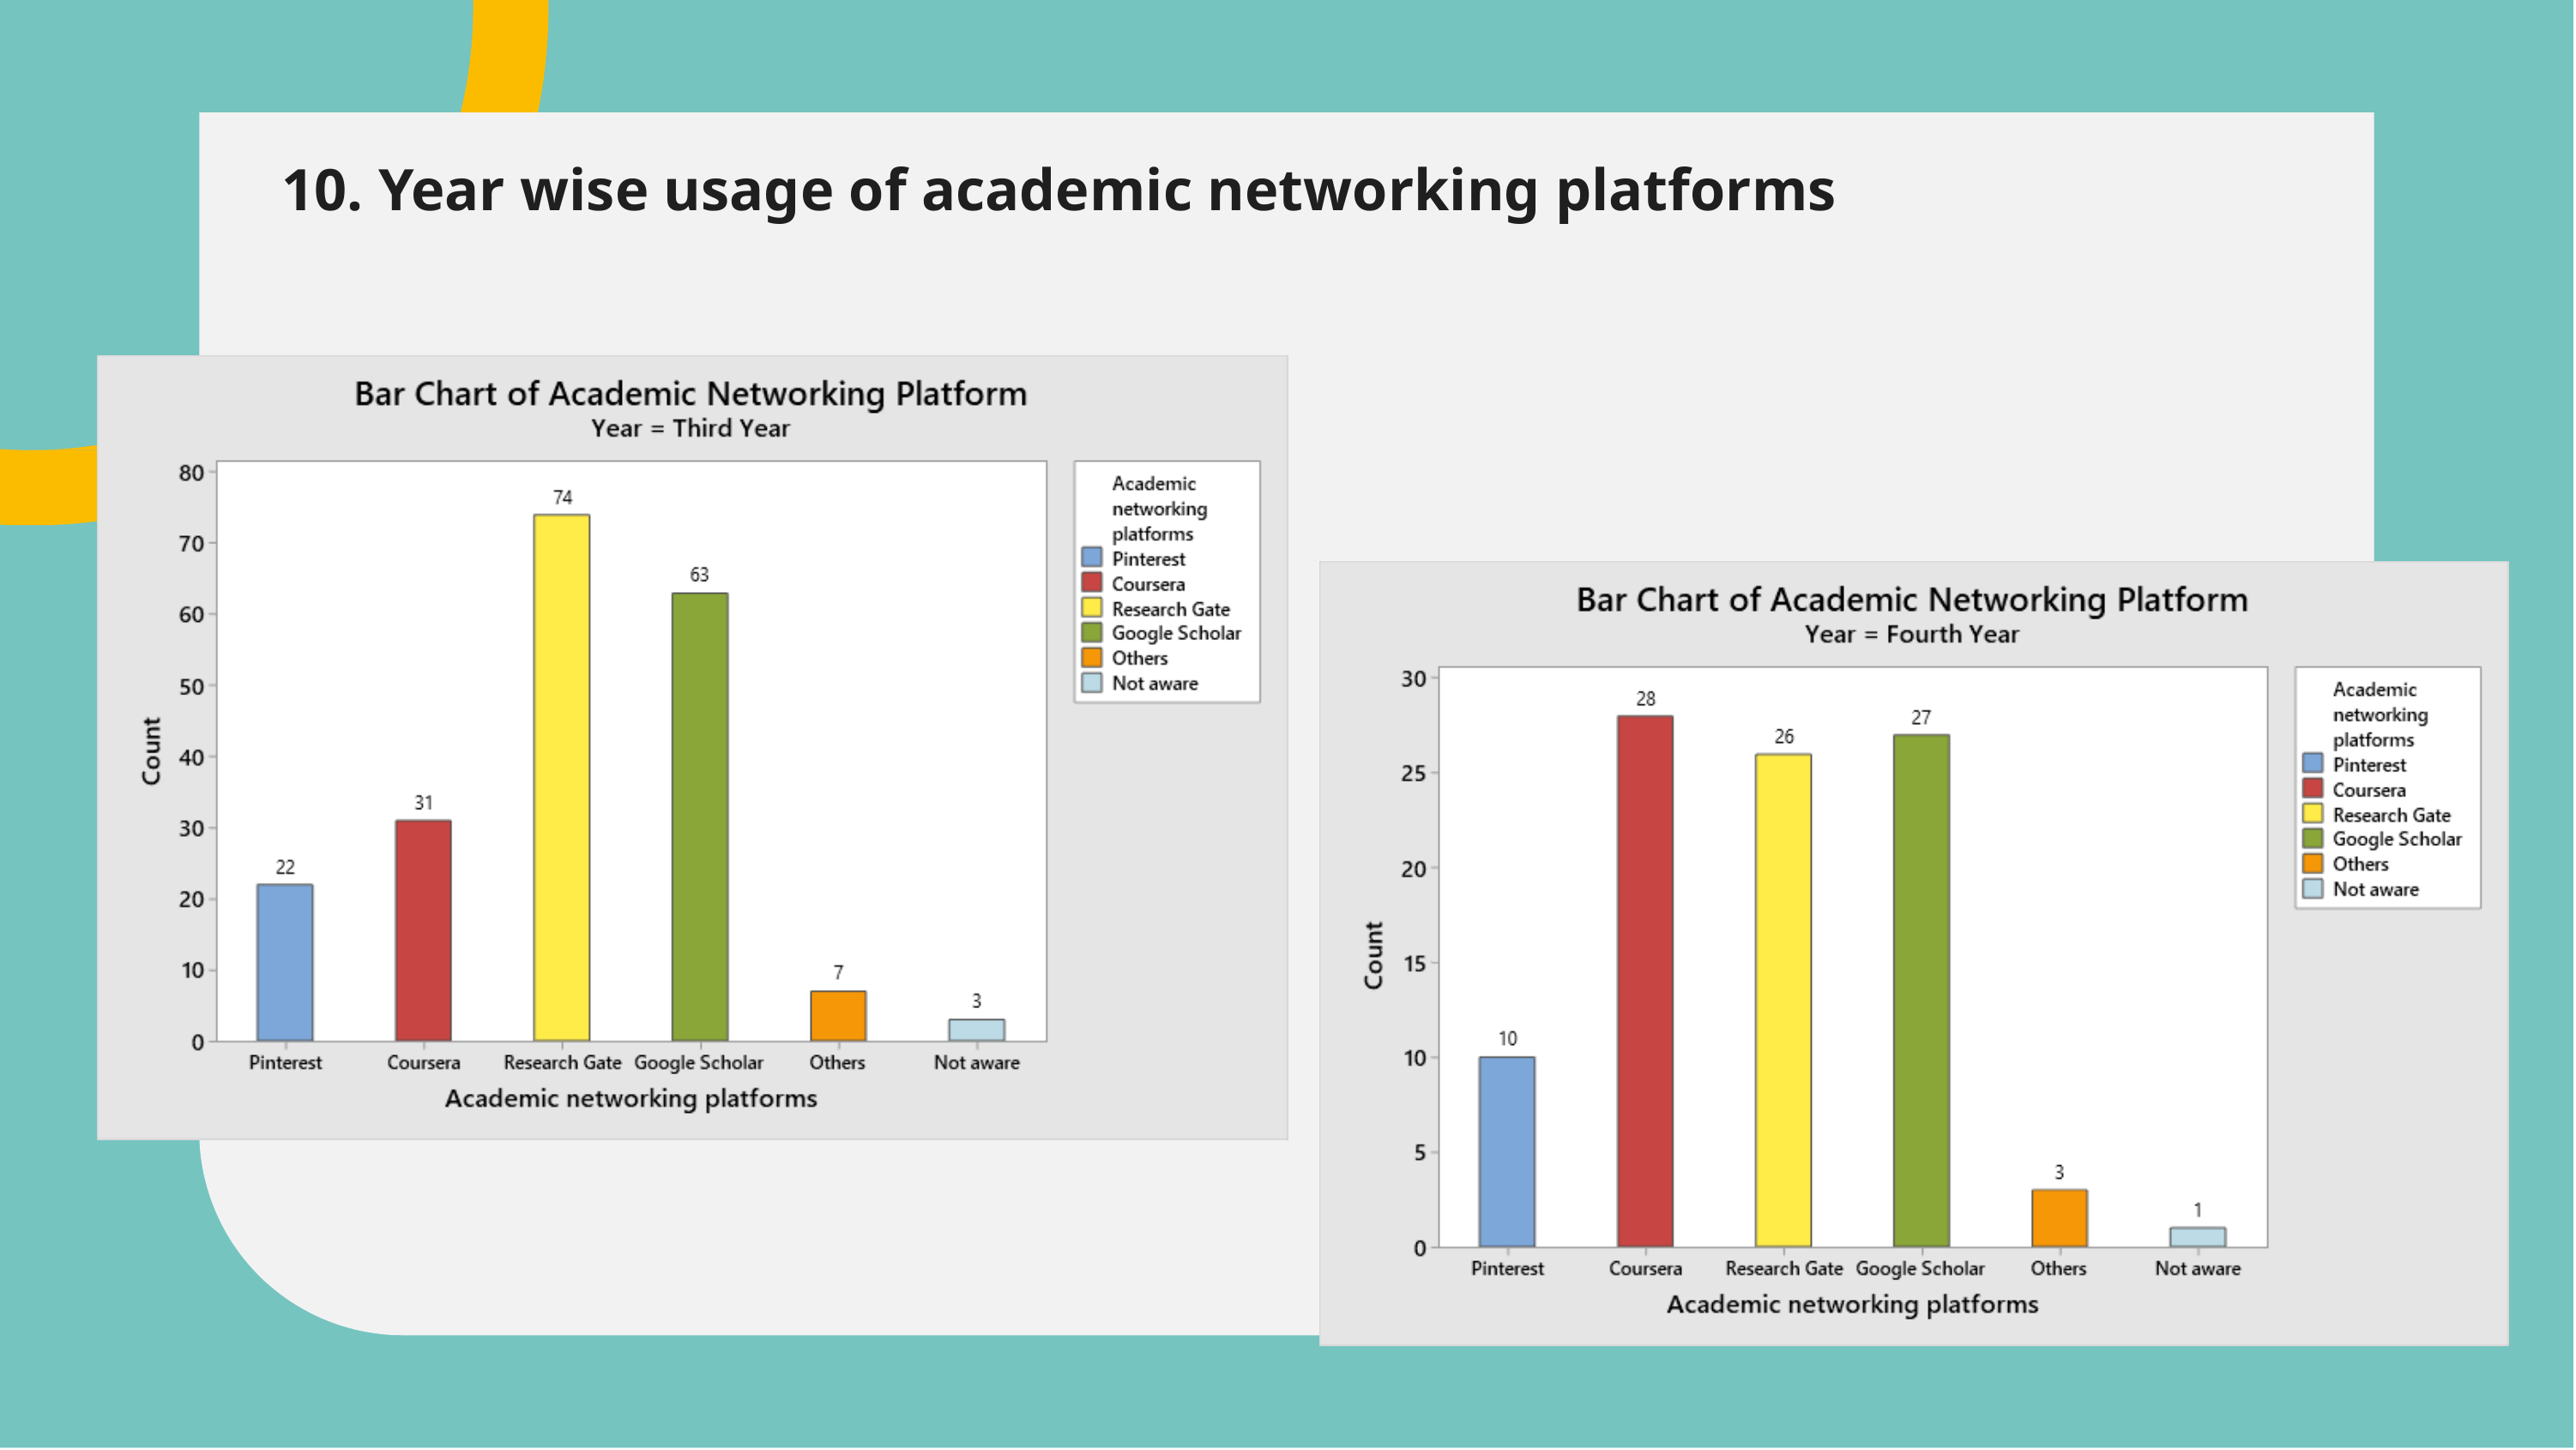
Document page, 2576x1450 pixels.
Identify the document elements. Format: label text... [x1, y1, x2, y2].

text_box 10. Year wise usage of academic networking platforms [268, 147, 2081, 298]
picture [1319, 561, 2509, 1346]
picture [97, 354, 1288, 1140]
